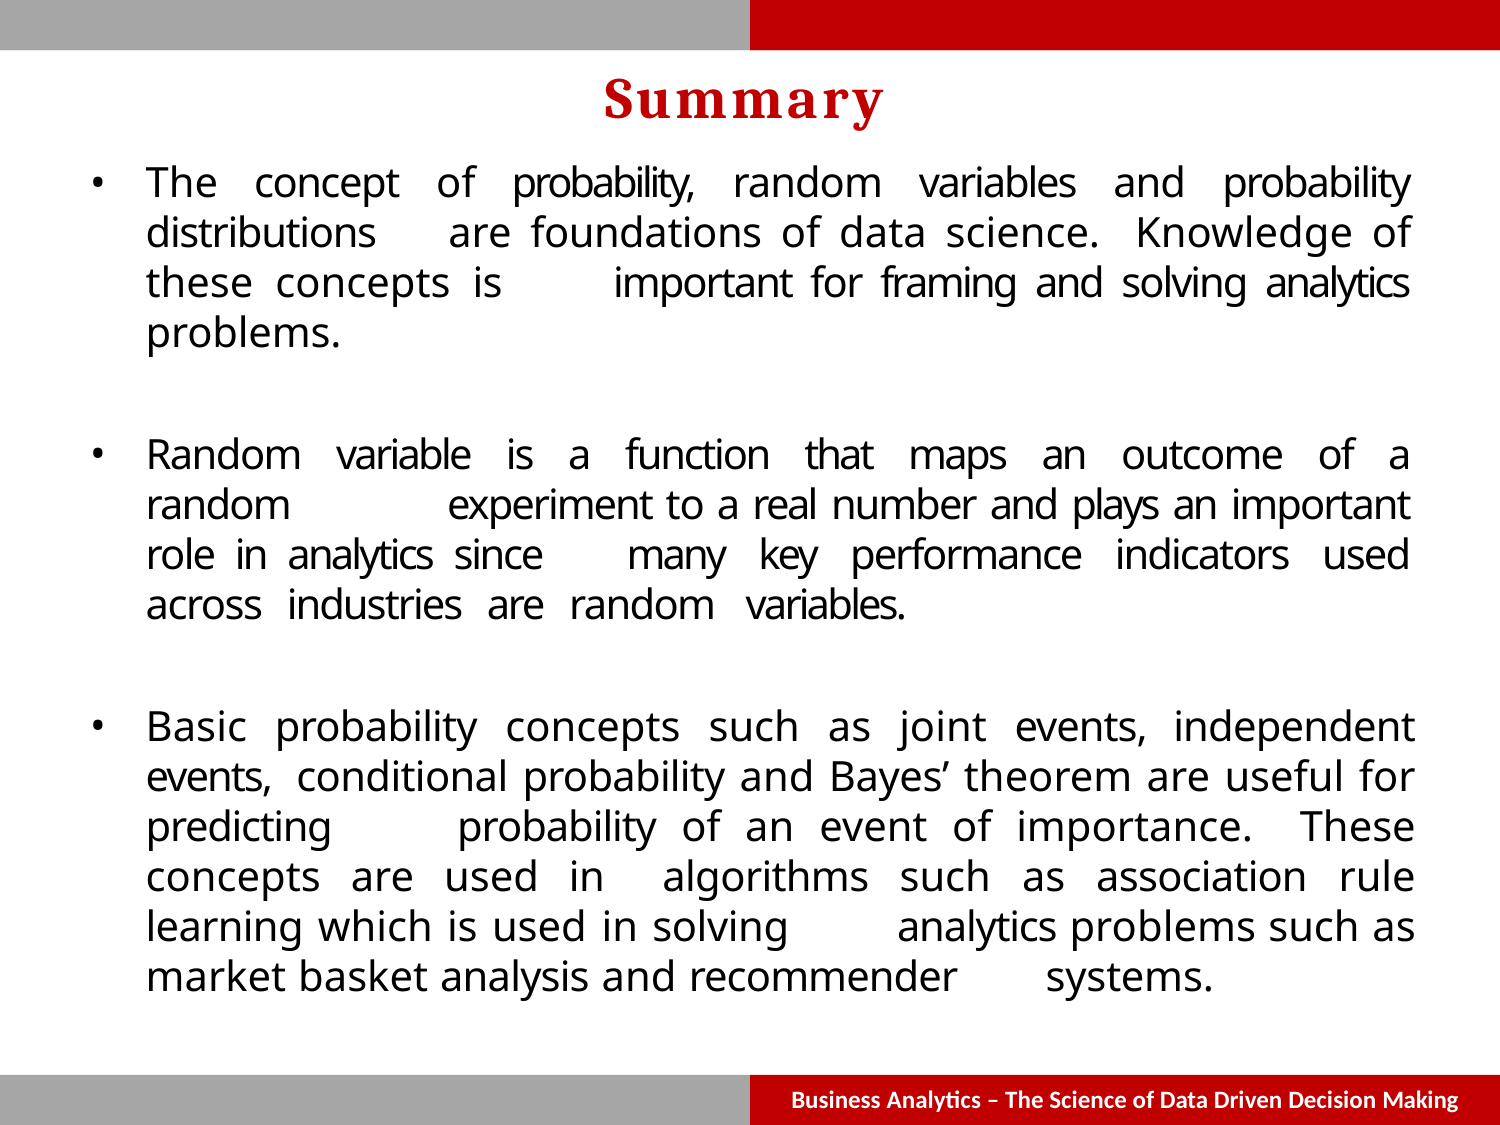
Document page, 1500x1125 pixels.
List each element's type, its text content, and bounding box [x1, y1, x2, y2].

text_box The concept of probability, random variables and probability distributions are foundations of data science. Knowledge of these concepts is important for framing and solving analytics problems. Random variable is a function that maps an outcome of a random experiment to a real number and plays an important role in analytics since many key performance indicators used across industries are random variables. Basic probability concepts such as joint events, independent events, conditional probability and Bayes’ theorem are useful for predicting probability of an event of importance. These concepts are used in algorithms such as association rule learning which is used in solving analytics problems such as market basket analysis and recommender systems. [87, 153, 1417, 1000]
title Summary [602, 58, 898, 153]
footer Business Analytics – The Science of Data Driven Decision Making [789, 1087, 1461, 1125]
